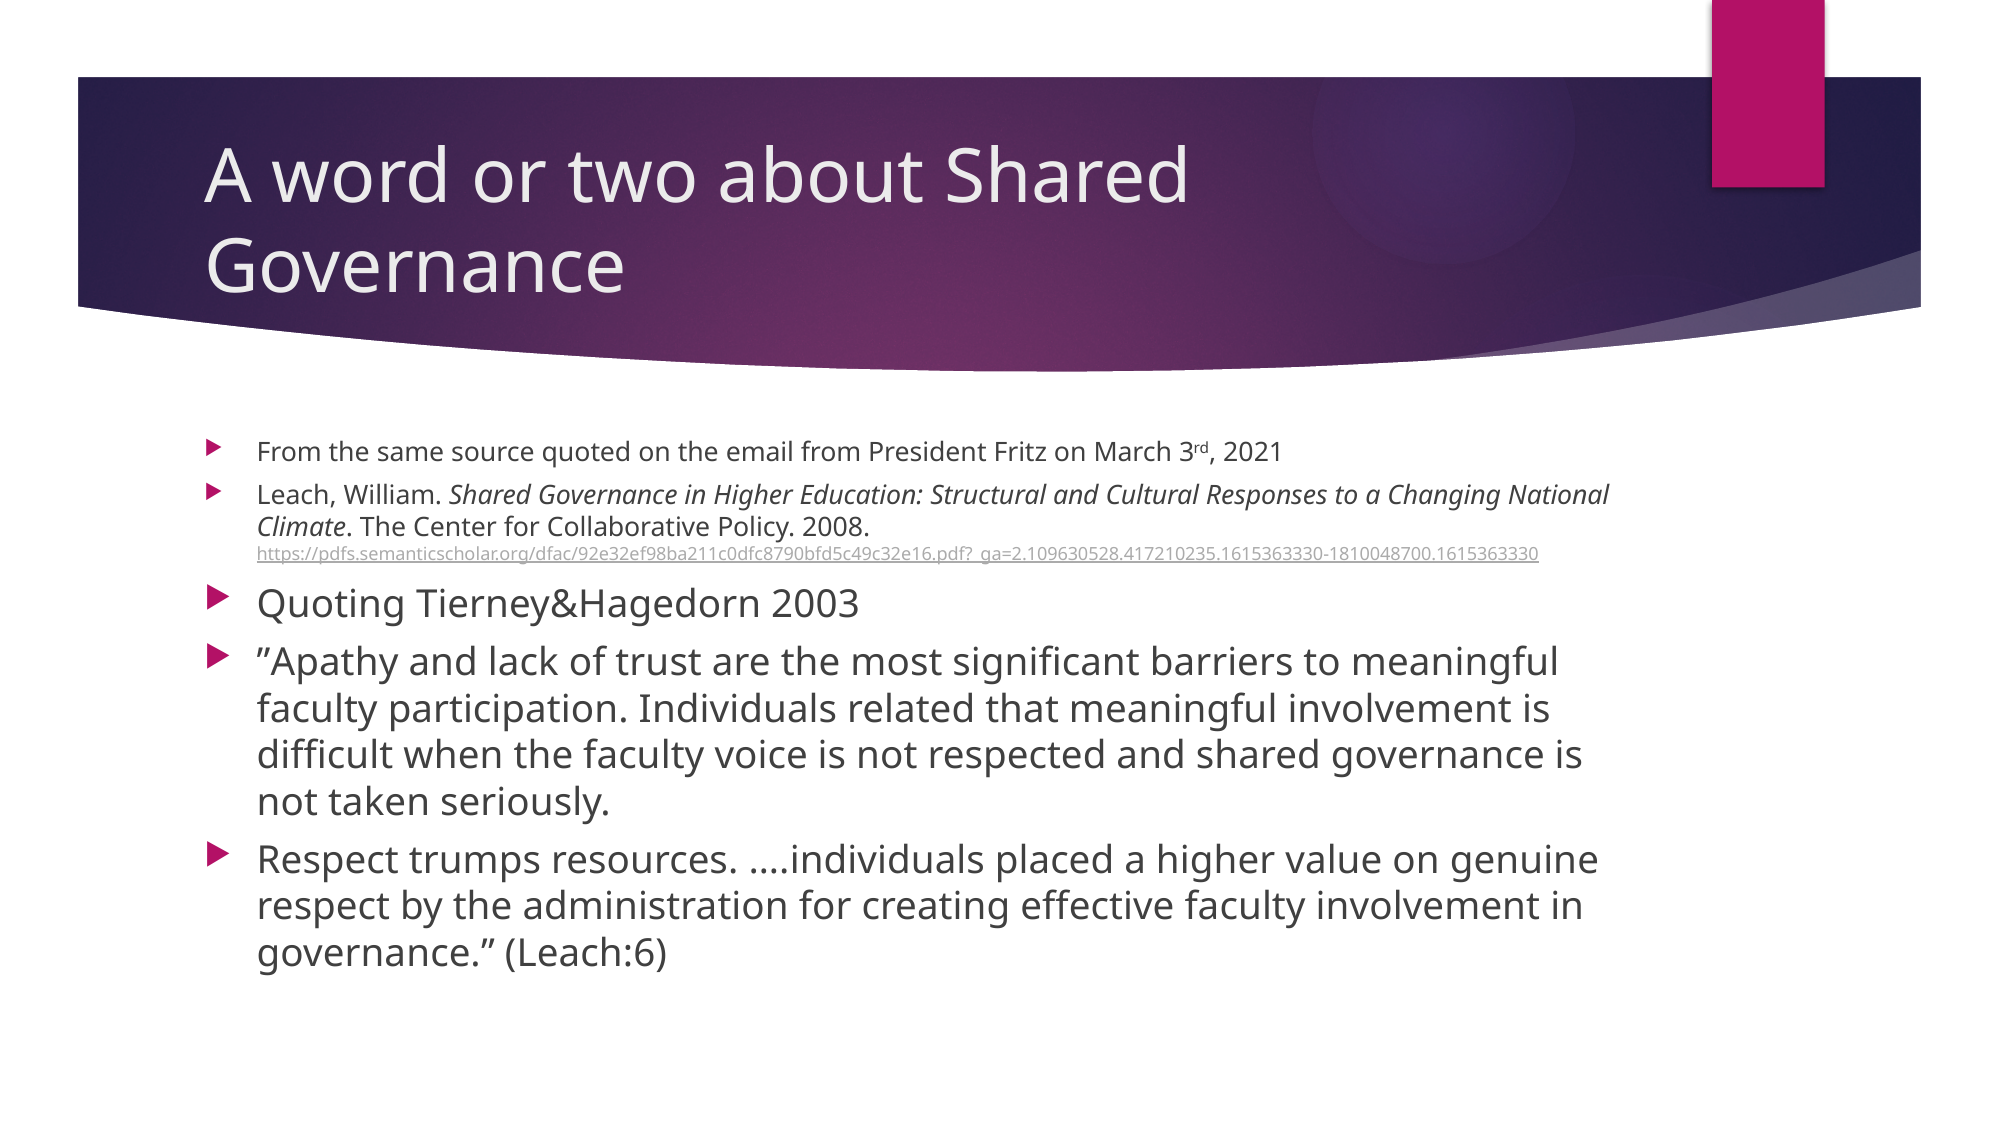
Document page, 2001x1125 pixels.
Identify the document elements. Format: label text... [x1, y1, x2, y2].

list From the same source quoted on the email from President Fritz on March 3rd, 2021 Leach, William. Shared Governance in Higher Education: Structural and Cultural Responses to a Changing National Climate. The Center for Collaborative Policy. 2008. https://pdfs.semanticscholar.org/dfac/92e32ef98ba211c0dfc8790bfd5c49c32e16.pdf?_ga=2.109630528.417210235.1615363330-1810048700.1615363330 Quoting Tierney&Hagedorn 2003 ʺApathy and lack of trust are the most significant barriers to meaningful faculty participation. Individuals related that meaningful involvement is difficult when the faculty voice is not respected and shared governance is not taken seriously. Respect trumps resources. ….individuals placed a higher value on genuine respect by the administration for creating effective faculty involvement in governance.ʺ (Leach:6) [189, 427, 1638, 988]
title A word or two about Shared Governance [189, 159, 1627, 276]
